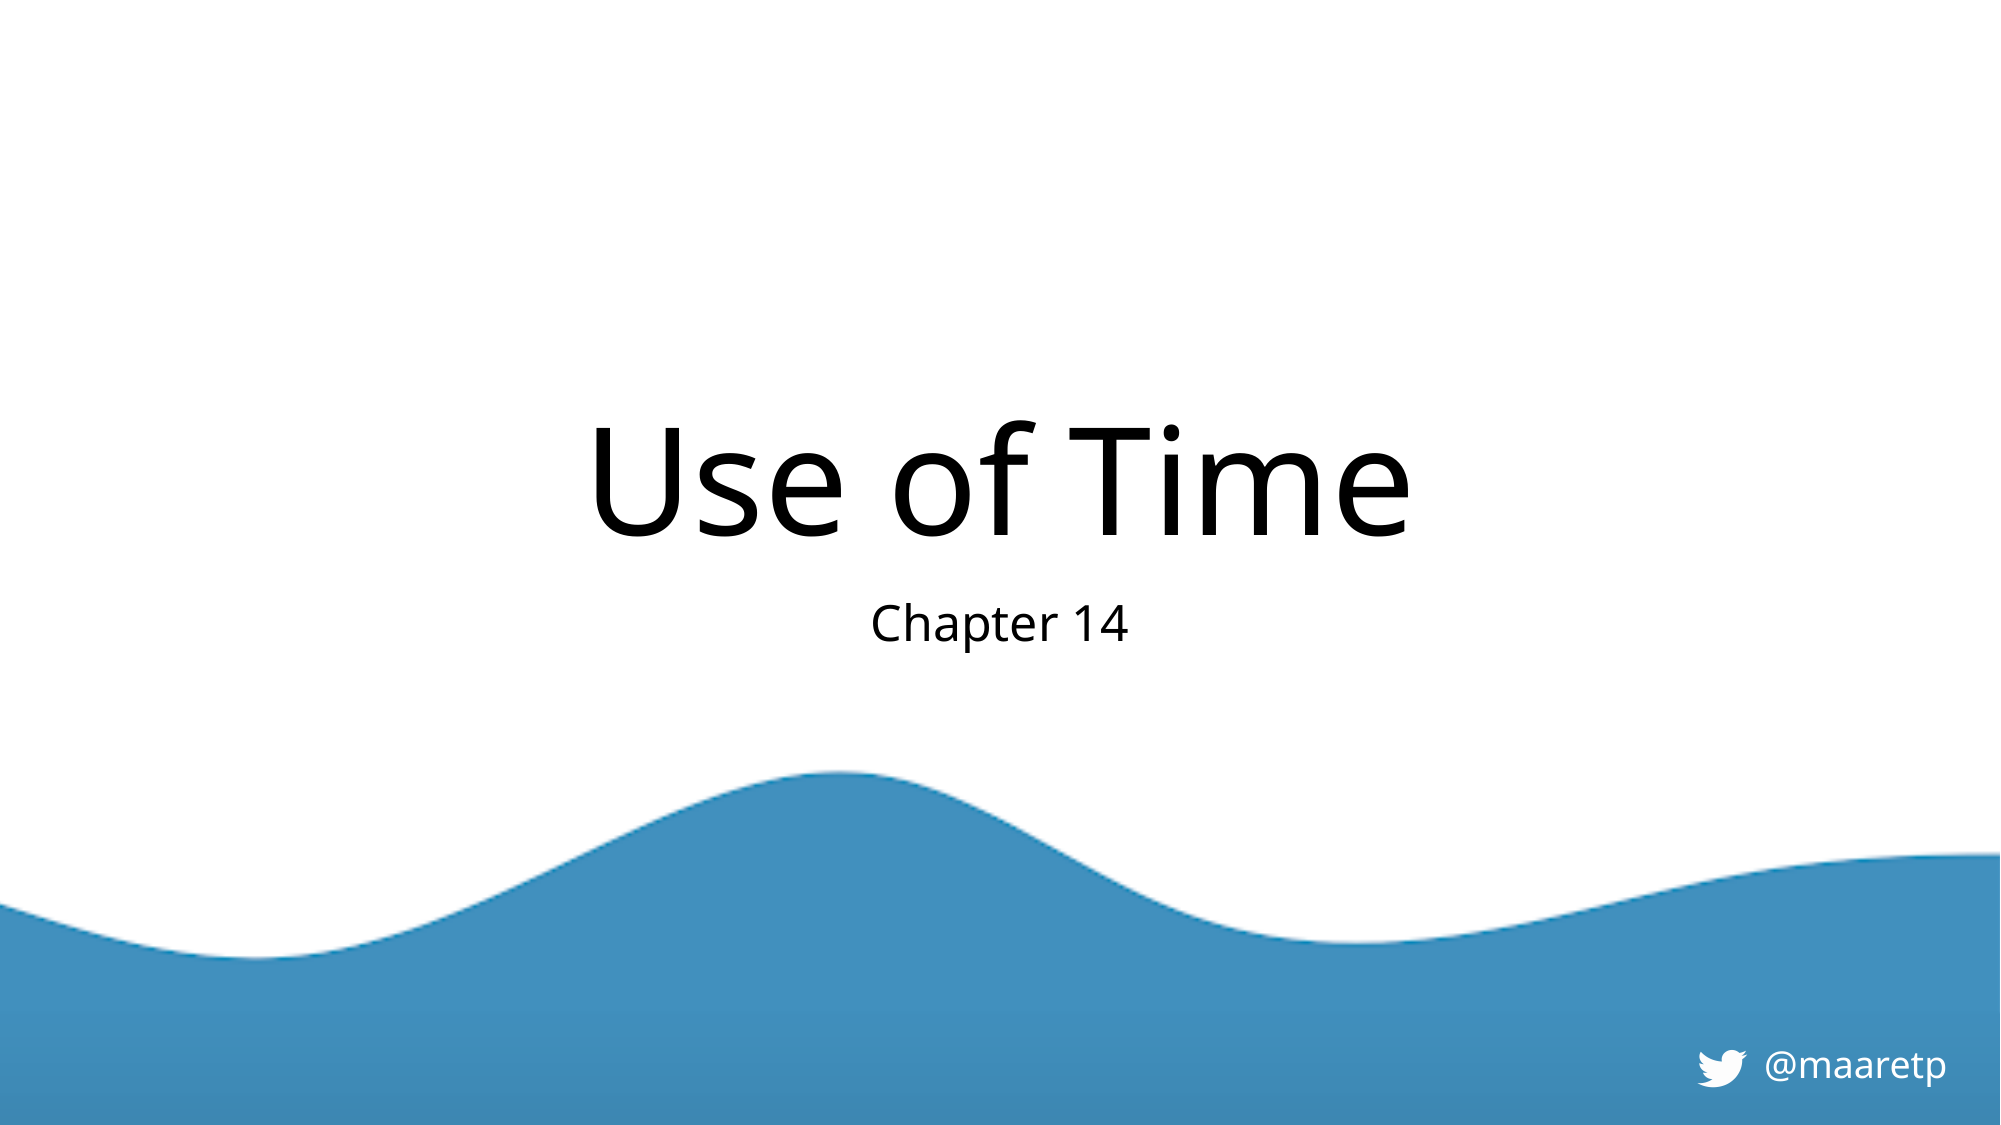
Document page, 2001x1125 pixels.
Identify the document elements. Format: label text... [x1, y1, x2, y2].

subtitle Chapter 14 [36, 590, 1963, 863]
title Use of Time [36, 184, 1963, 576]
picture [0, 762, 2000, 1125]
